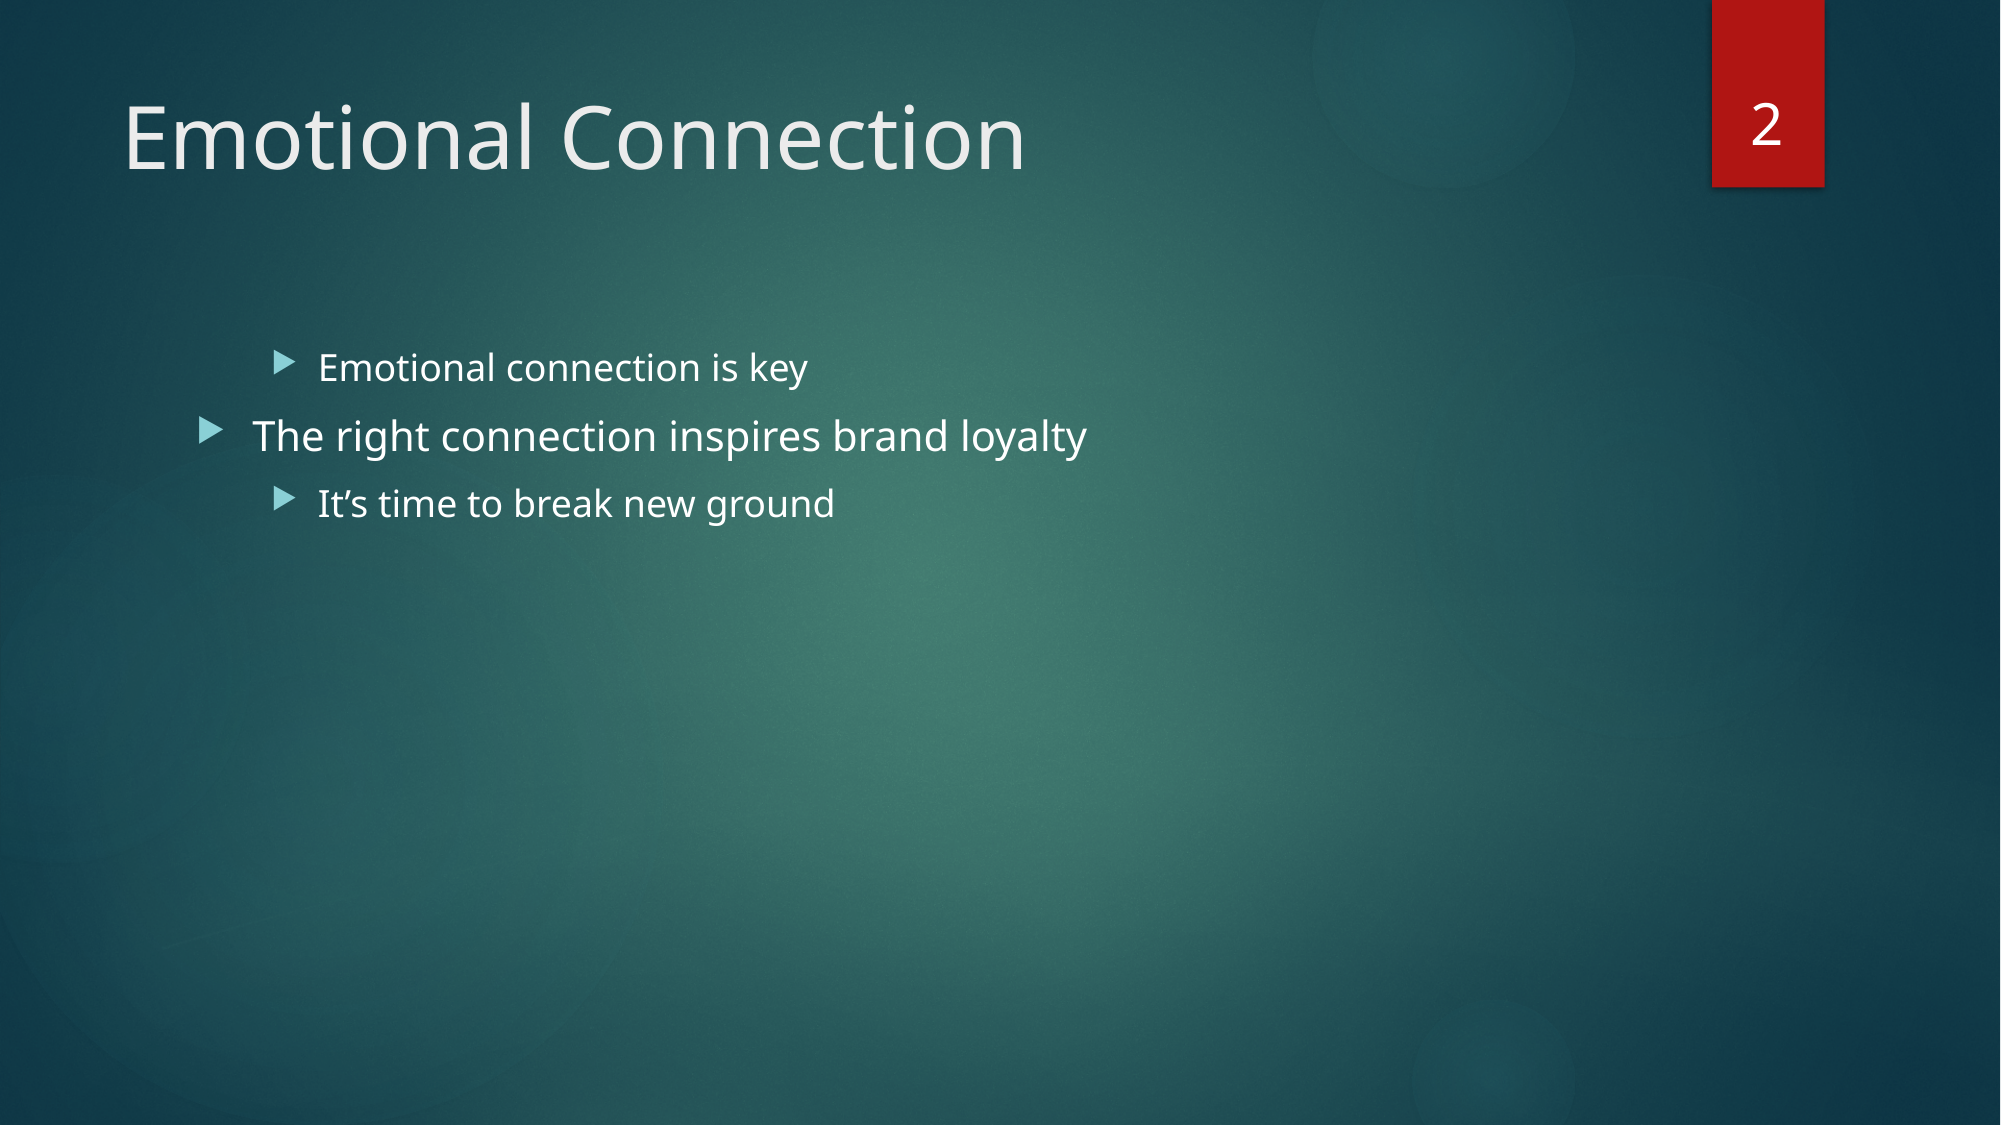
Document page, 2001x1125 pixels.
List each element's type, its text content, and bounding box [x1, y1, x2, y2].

title Emotional Connection [106, 74, 1649, 304]
slide_number 2 [1698, 48, 1836, 175]
list Emotional connection is key The right connection inspires brand loyalty It’s time to break new ground [181, 336, 1649, 1025]
